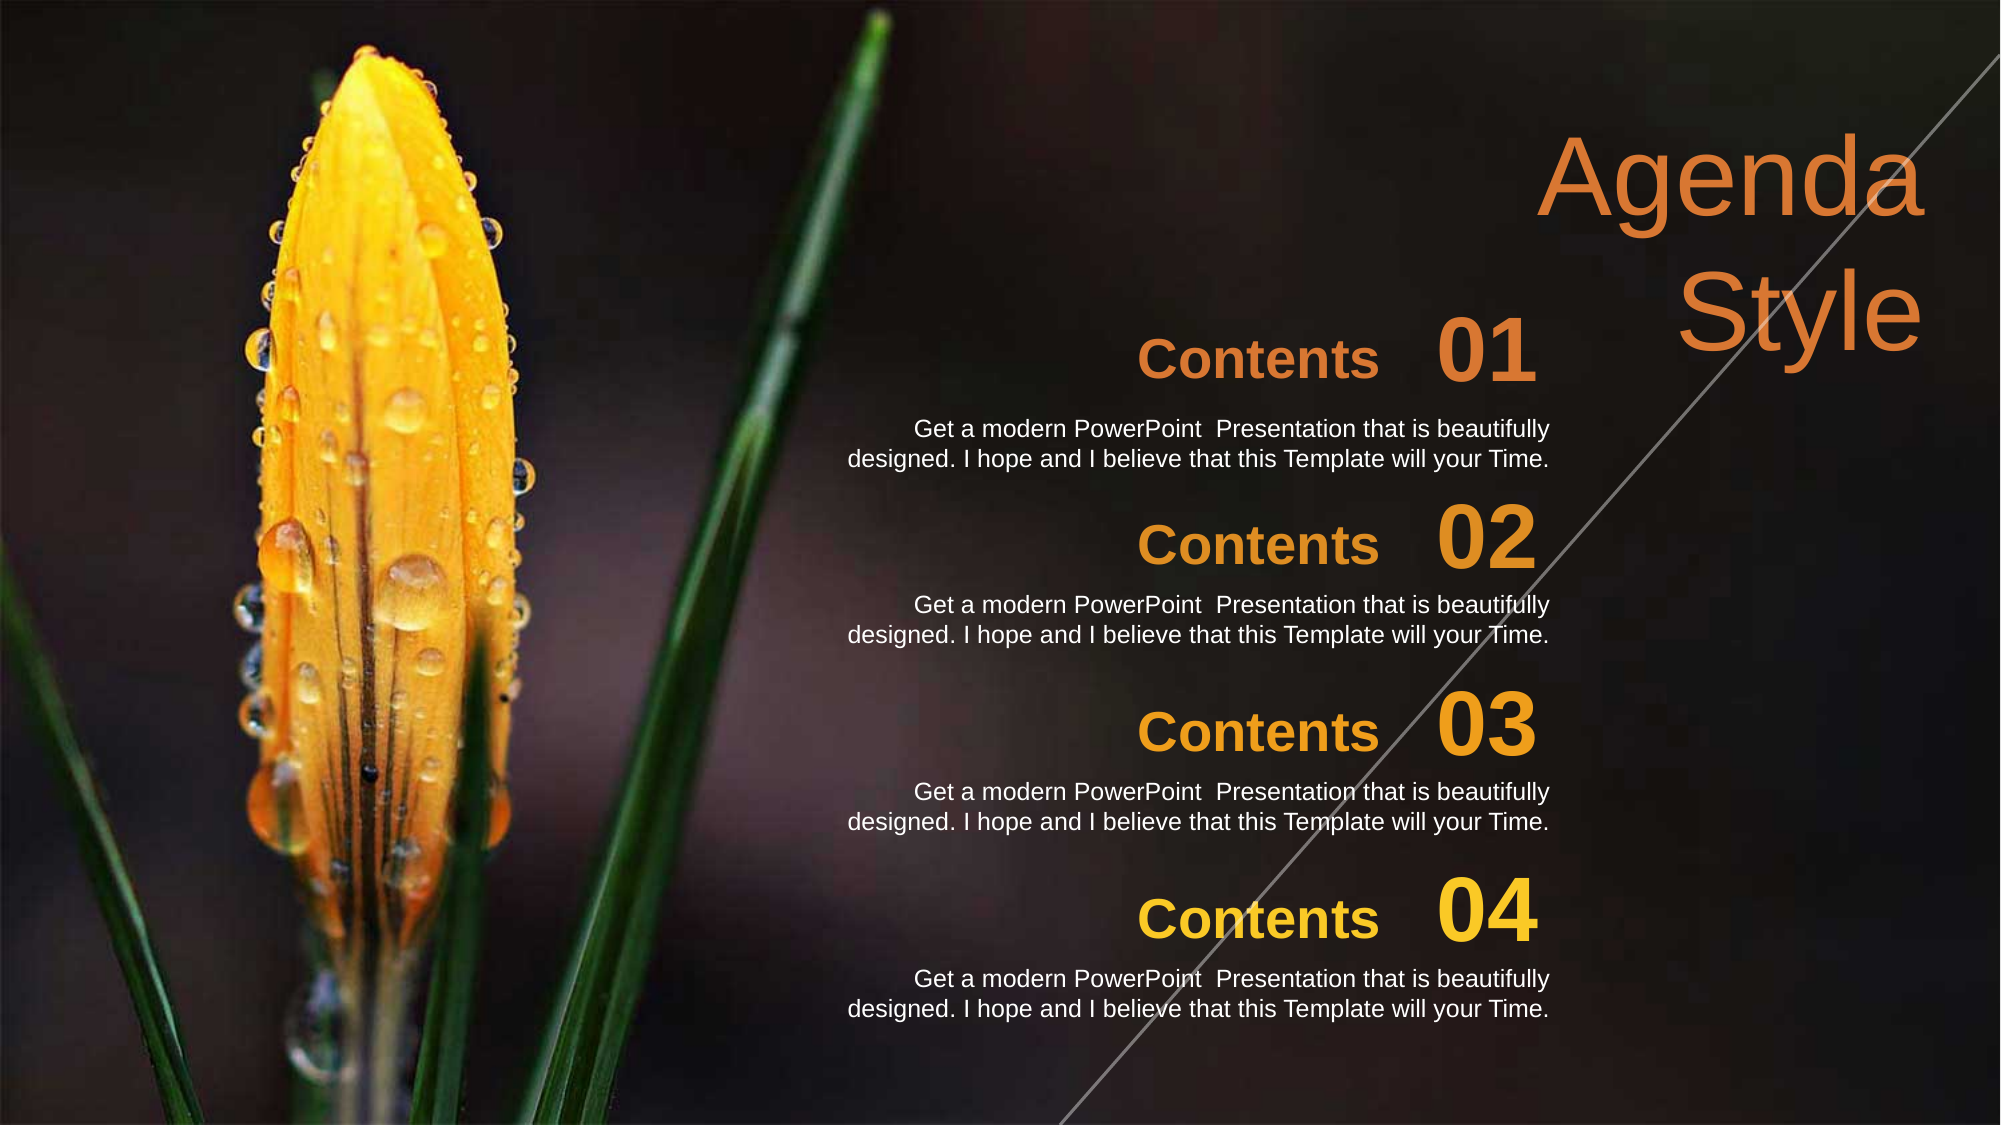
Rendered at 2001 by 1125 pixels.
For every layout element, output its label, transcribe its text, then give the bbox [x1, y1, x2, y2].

text_box Get a modern PowerPoint Presentation that is beautifully designed. I hope and I believe that this Template will your Time. [801, 768, 1060, 843]
text_box Get a modern PowerPoint Presentation that is beautifully designed. I hope and I believe that this Template will your Time. [801, 581, 1060, 656]
picture [0, 0, 2001, 1125]
text_box Get a modern PowerPoint Presentation that is beautifully designed. I hope and I believe that this Template will your Time. [801, 954, 1060, 1030]
text_box Get a modern PowerPoint Presentation that is beautifully designed. I hope and I believe that this Template will your Time. [801, 405, 1060, 481]
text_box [1060, 54, 2000, 1125]
